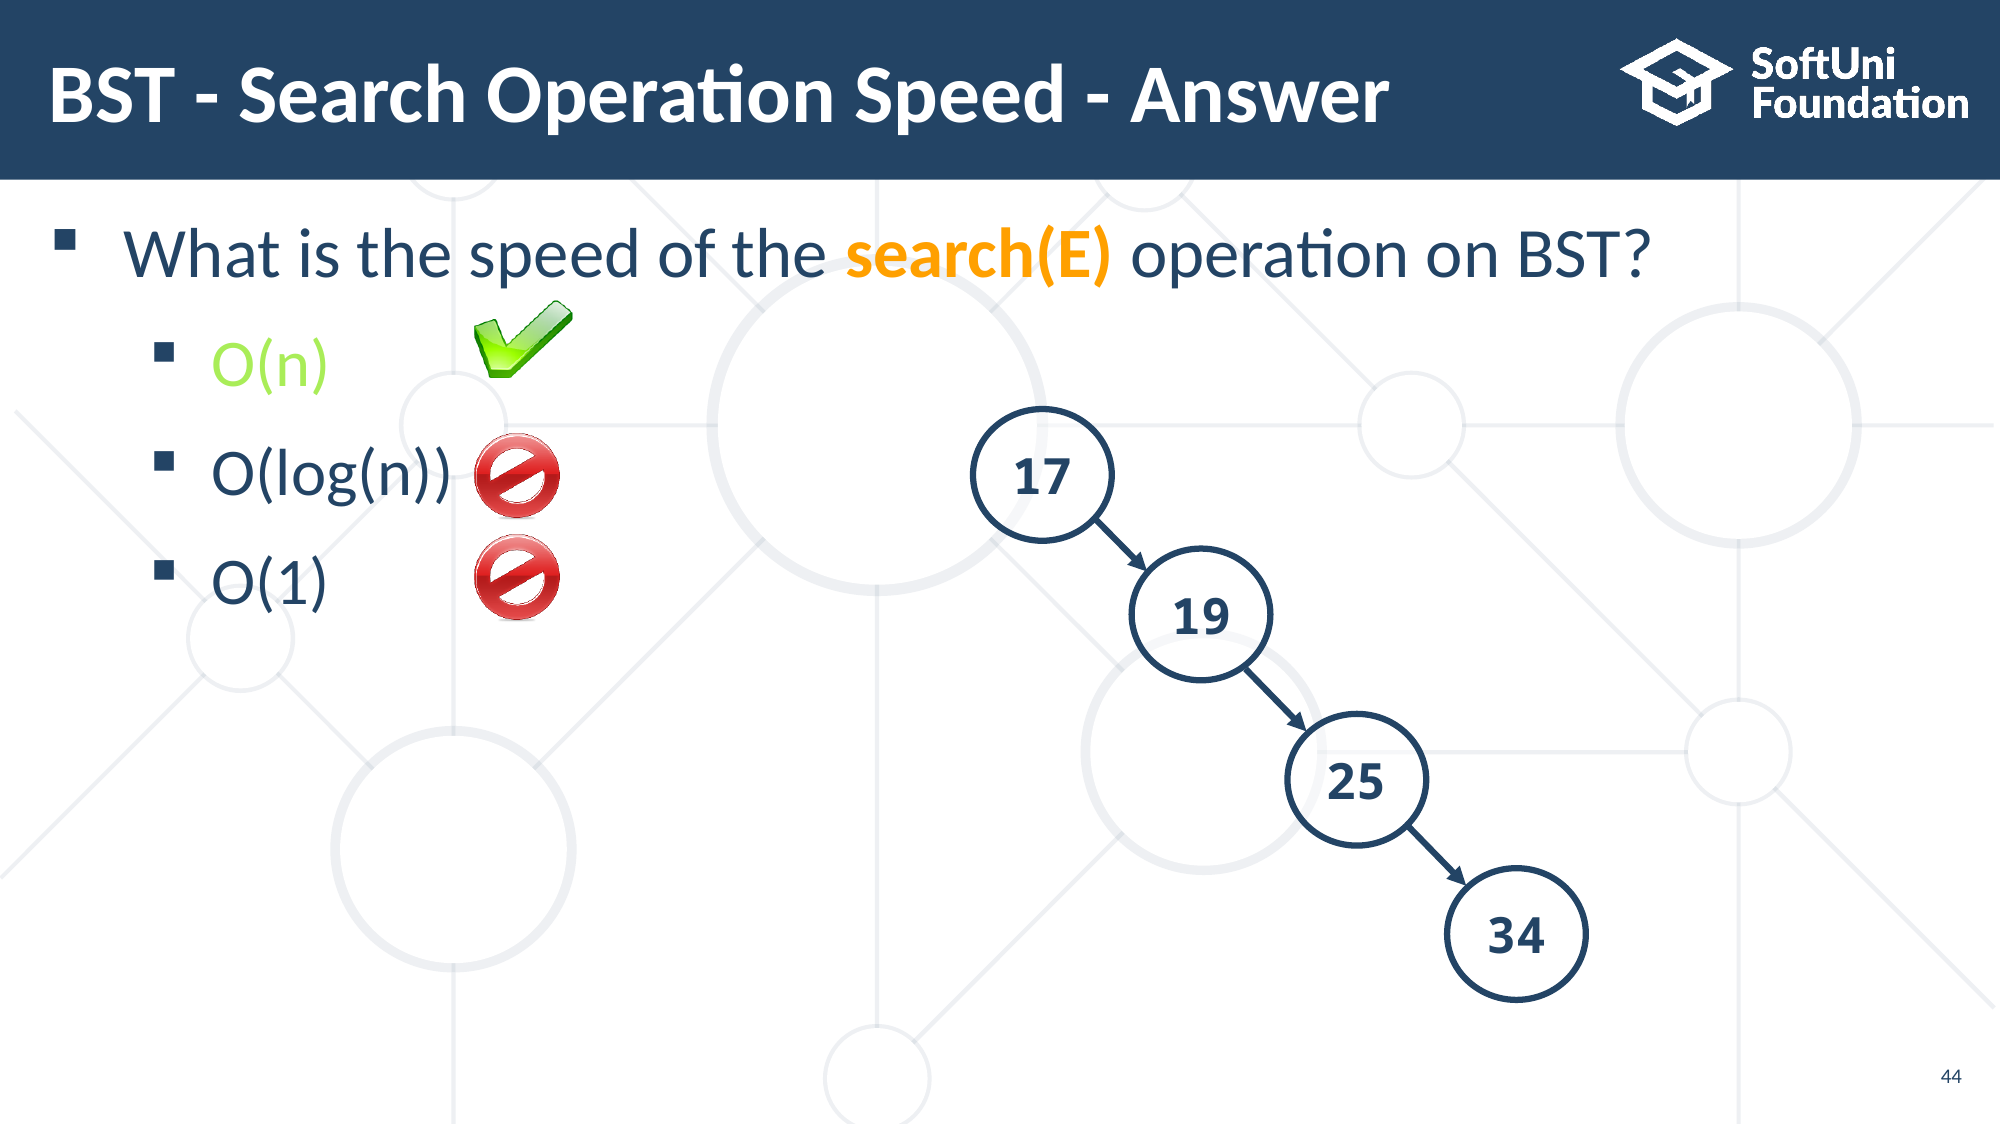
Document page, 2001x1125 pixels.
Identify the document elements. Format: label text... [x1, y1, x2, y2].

picture [470, 428, 563, 521]
text_box [1094, 517, 1148, 572]
text_box 25 [1287, 713, 1427, 846]
slide_number 44 [1897, 1049, 1968, 1101]
picture [1619, 38, 1968, 126]
picture [470, 530, 563, 623]
list What is the speed of the search(E) operation on BST? O(n) O(log(n)) O(1) [31, 196, 1970, 1050]
title BST - Search Operation Speed - Answer [31, 16, 1591, 162]
text_box 17 [972, 409, 1112, 541]
text_box [1405, 823, 1467, 886]
picture [470, 287, 575, 392]
text_box 19 [1131, 548, 1271, 681]
text_box [1245, 668, 1307, 732]
text_box 34 [1447, 868, 1586, 1000]
